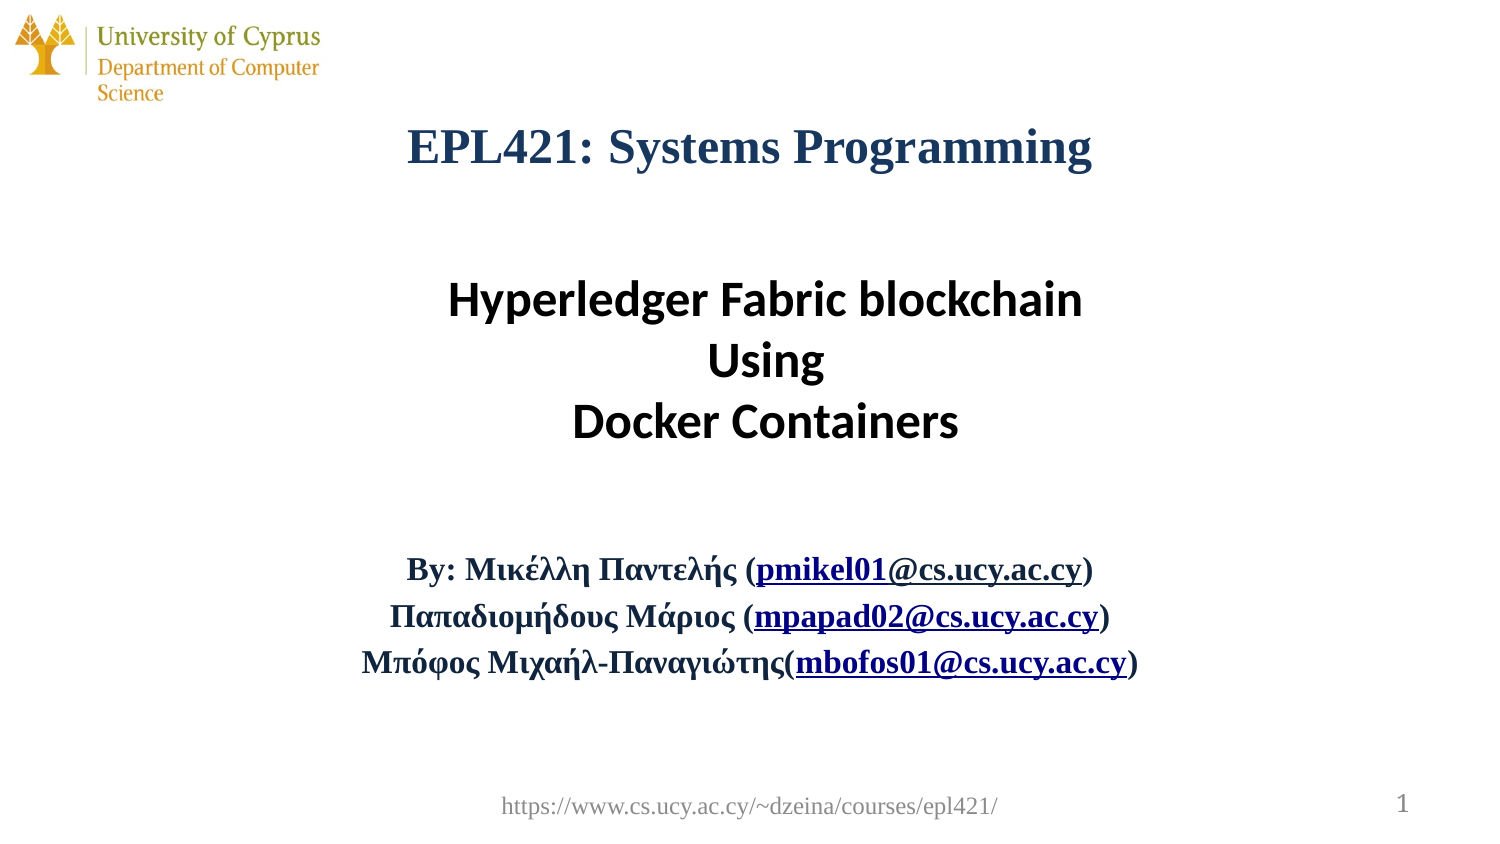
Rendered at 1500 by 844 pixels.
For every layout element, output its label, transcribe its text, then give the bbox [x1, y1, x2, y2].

title Hyperledger Fabric blockchain Using Docker Containers [112, 256, 1420, 458]
footer https://www.cs.ucy.ac.cy/~dzeina/courses/epl421/ [479, 782, 1021, 827]
slide_number 1 [1074, 782, 1425, 827]
text_box EPL421: Systems Programming [0, 105, 1500, 181]
subtitle By: Μικέλλη Παντελής (pmikel01@cs.ucy.ac.cy) Παπαδιομήδους Μάριος (mpapad02@cs.ucy.ac.cy) Μπόφος Μιχαήλ-Παναγιώτης(mbofos01@cs.ucy.ac.cy) [237, 540, 1263, 617]
picture [0, 0, 341, 132]
